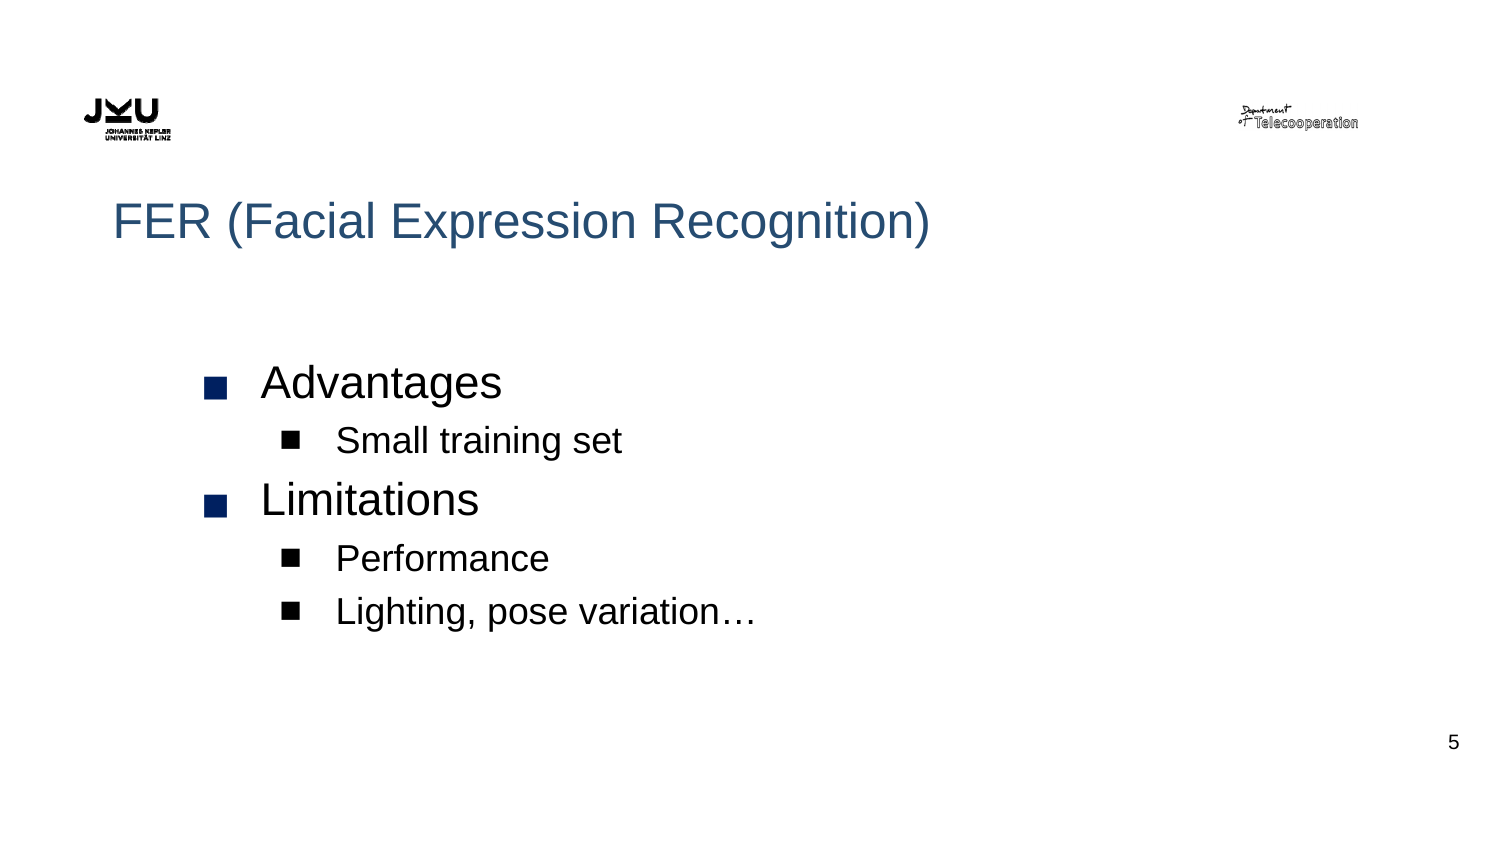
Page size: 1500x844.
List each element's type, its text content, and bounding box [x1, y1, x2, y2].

picture [1238, 103, 1358, 131]
slide_number ‹#› [1443, 728, 1482, 844]
text_box Advantages Small training set Limitations Performance Lighting, pose variation… [110, 303, 1425, 633]
picture [82, 97, 172, 142]
title FER (Facial Expression Recognition) [110, 186, 1288, 303]
